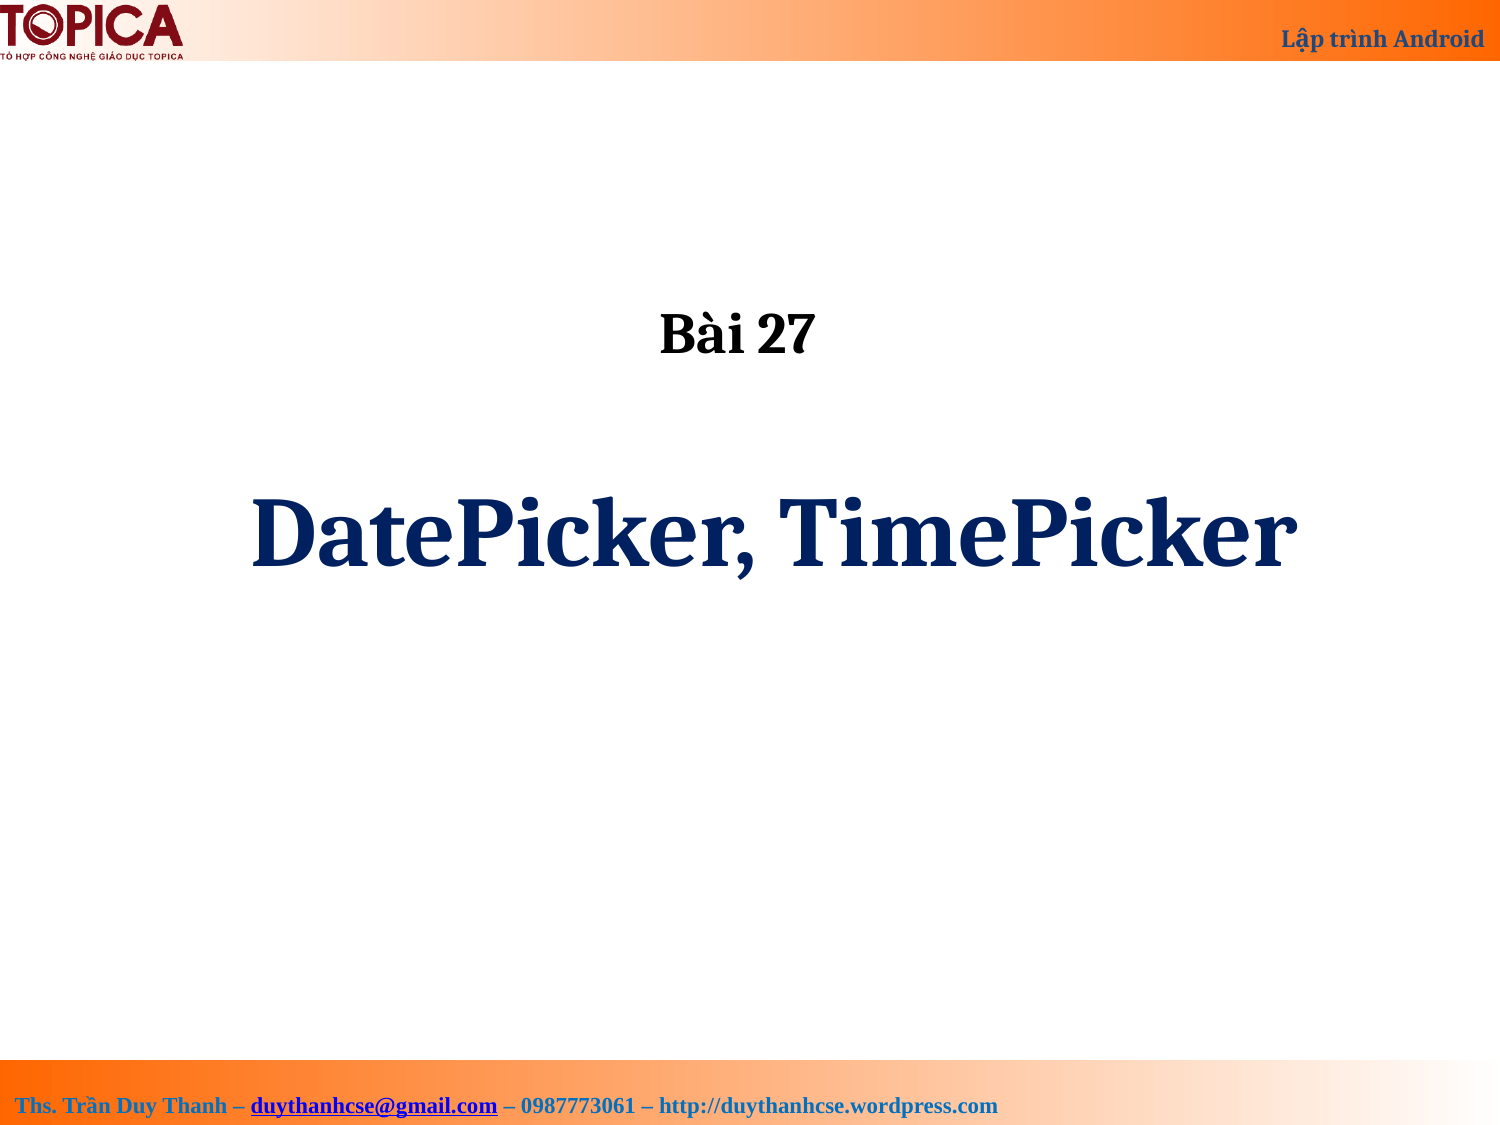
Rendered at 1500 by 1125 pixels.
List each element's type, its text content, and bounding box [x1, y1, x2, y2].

text_box Bài 27 [645, 287, 832, 373]
text_box DatePicker, TimePicker [150, 474, 1400, 579]
picture [0, 4, 183, 61]
